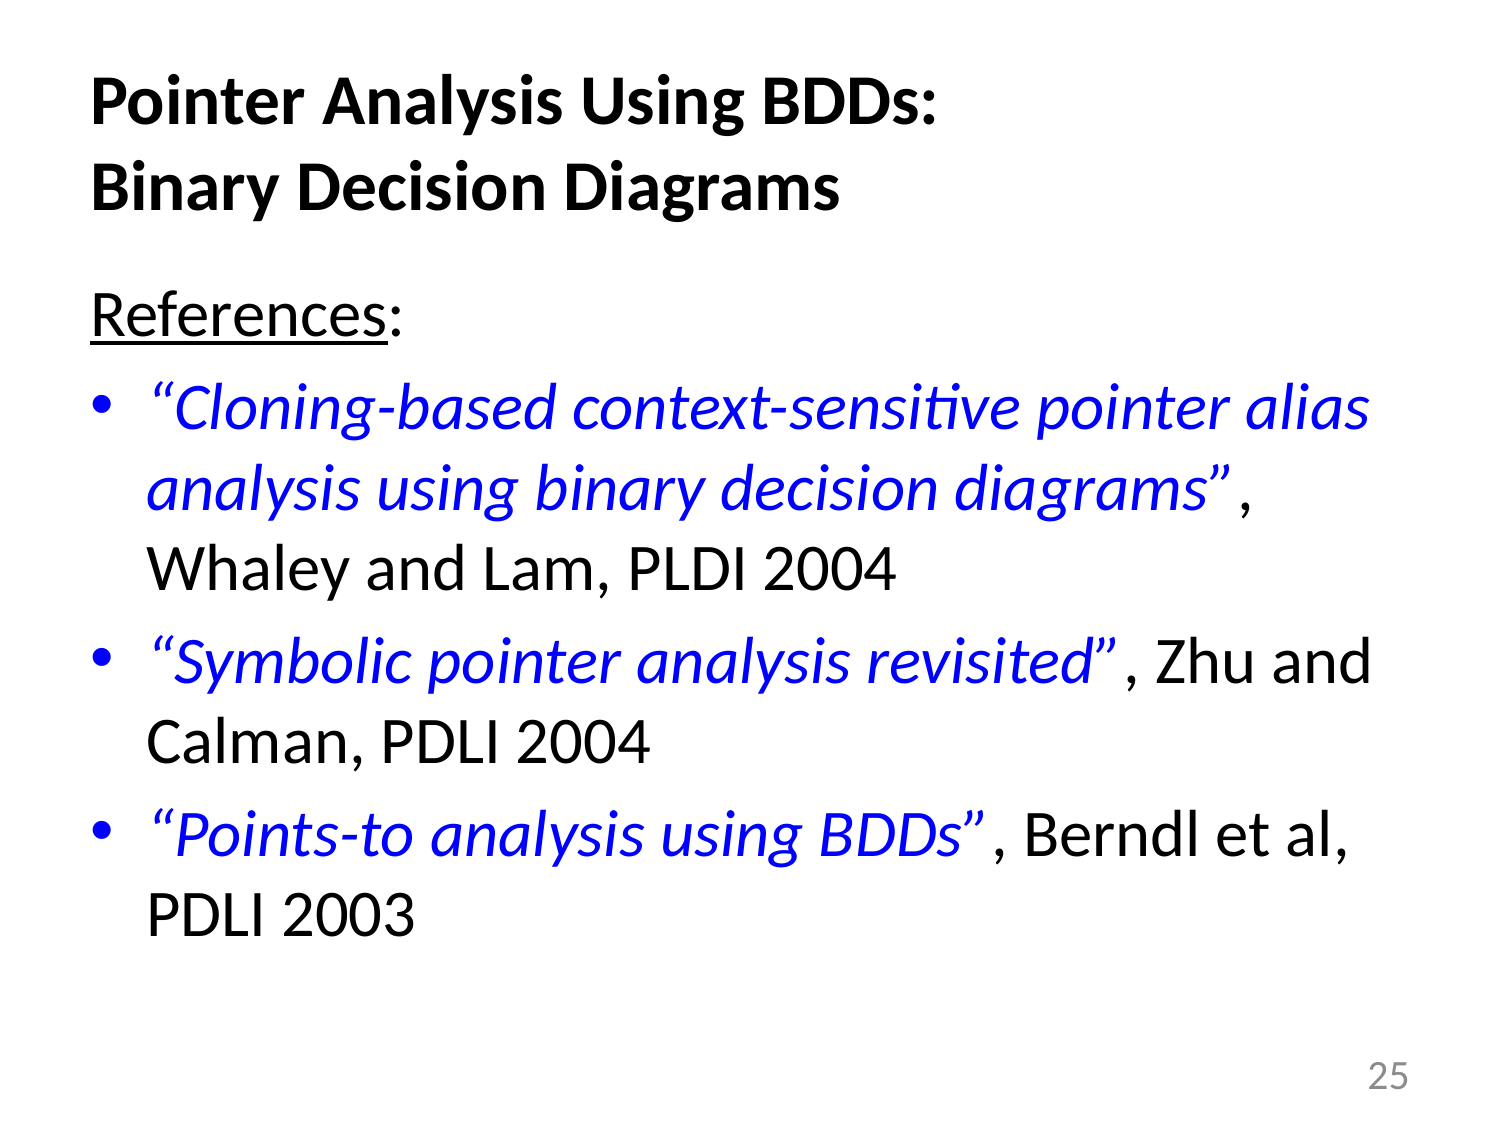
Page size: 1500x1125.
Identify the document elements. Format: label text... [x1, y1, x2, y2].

list References: “Cloning-based context-sensitive pointer alias analysis using binary decision diagrams”, Whaley and Lam, PLDI 2004 “Symbolic pointer analysis revisited”, Zhu and Calman, PDLI 2004 “Points-to analysis using BDDs”, Berndl et al, PDLI 2003 [75, 262, 1425, 1005]
slide_number 25 [1074, 1042, 1425, 1103]
title Pointer Analysis Using BDDs: Binary Decision Diagrams [75, 45, 1425, 233]
